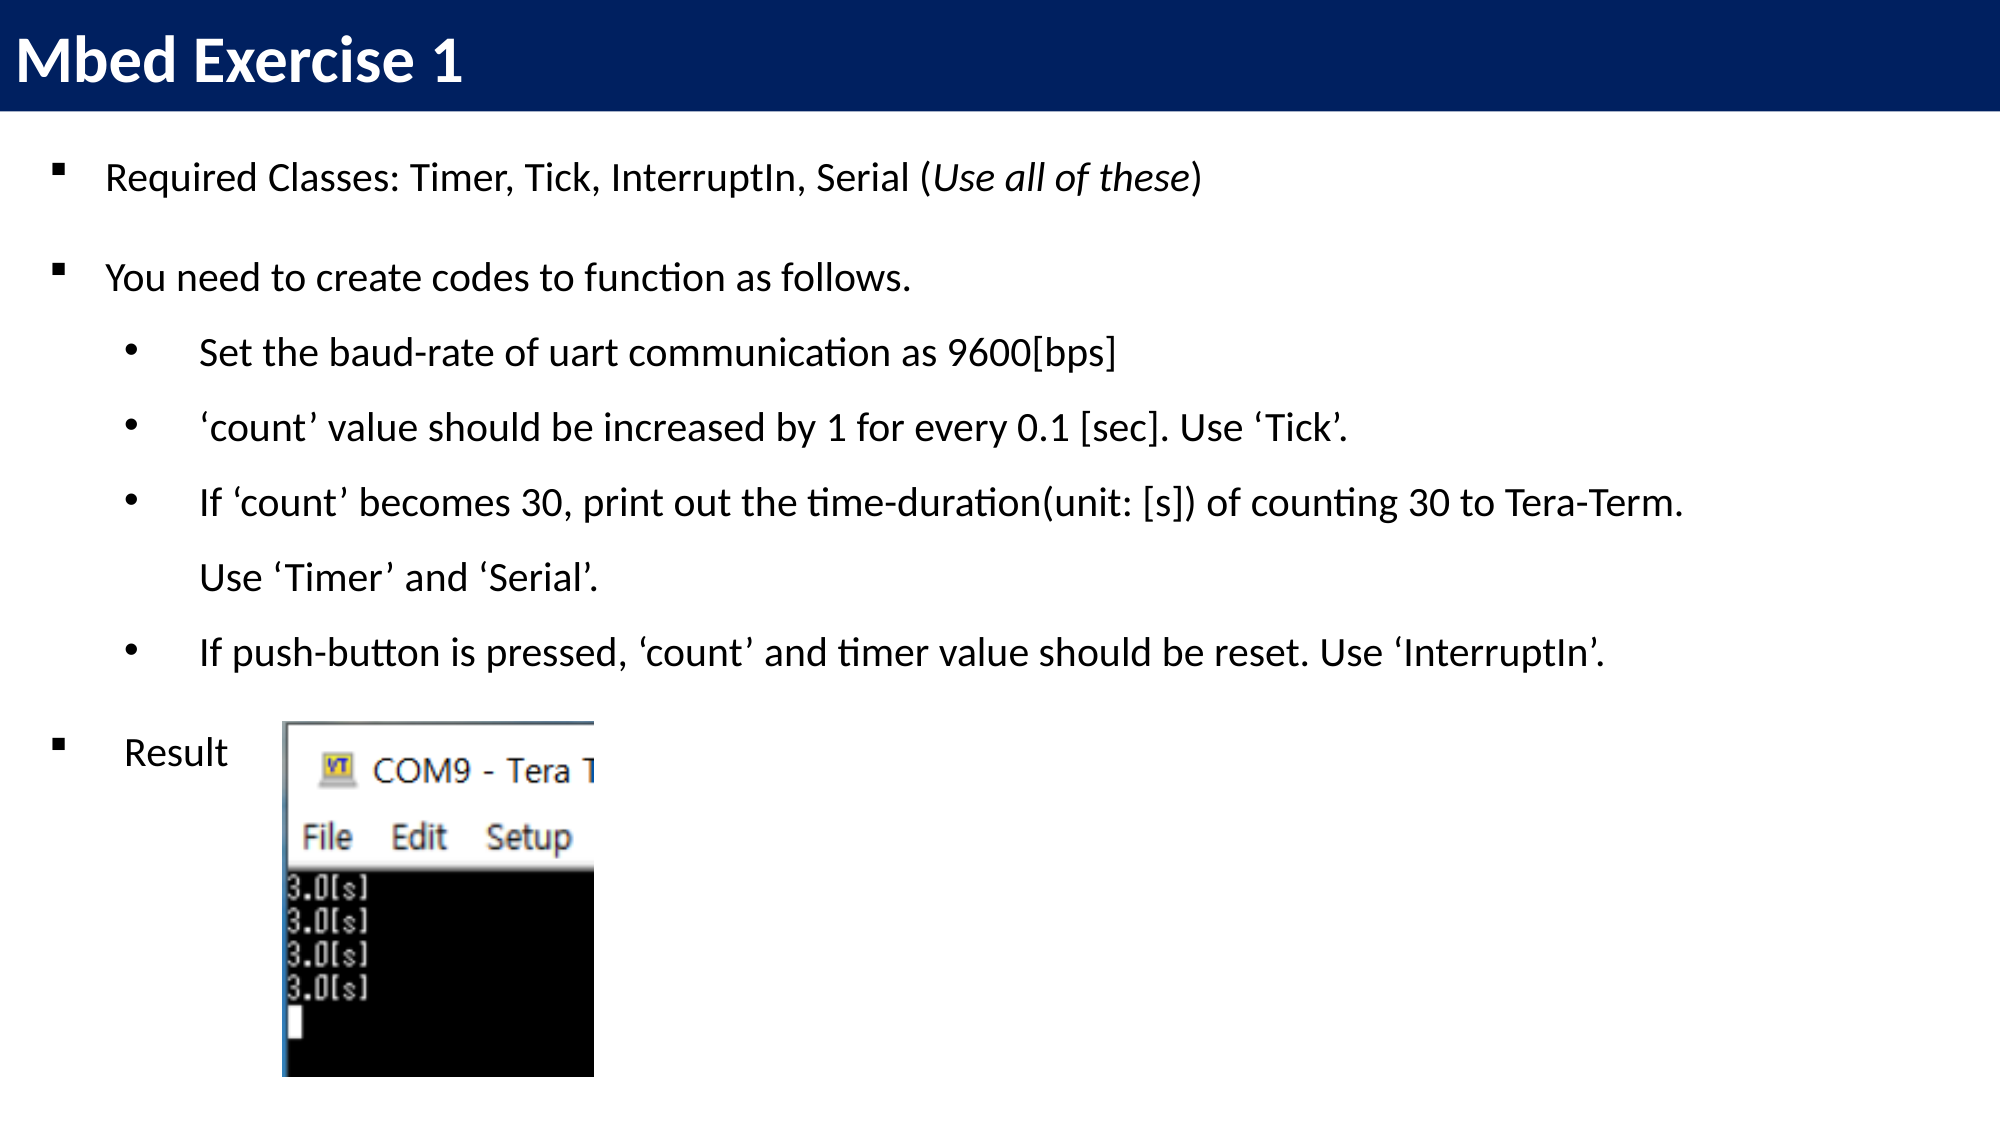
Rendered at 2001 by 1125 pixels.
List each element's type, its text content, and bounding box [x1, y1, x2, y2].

text_box Mbed Exercise 1 [0, 0, 2000, 112]
picture [282, 721, 594, 1077]
text_box Required Classes: Timer, Tick, InterruptIn, Serial (Use all of these) You need to create codes to function as follows. Set the baud-rate of uart communication as 9600[bps] ‘count’ value should be increased by 1 for every 0.1 [sec]. Use ‘Tick’. If ‘count’ becomes 30, print out the time-duration(unit: [s]) of counting 30 to Tera-Term. Use ‘Timer’ and ‘Serial’. If push-button is pressed, ‘count’ and timer value should be reset. Use ‘InterruptIn’. Result [34, 91, 1880, 782]
